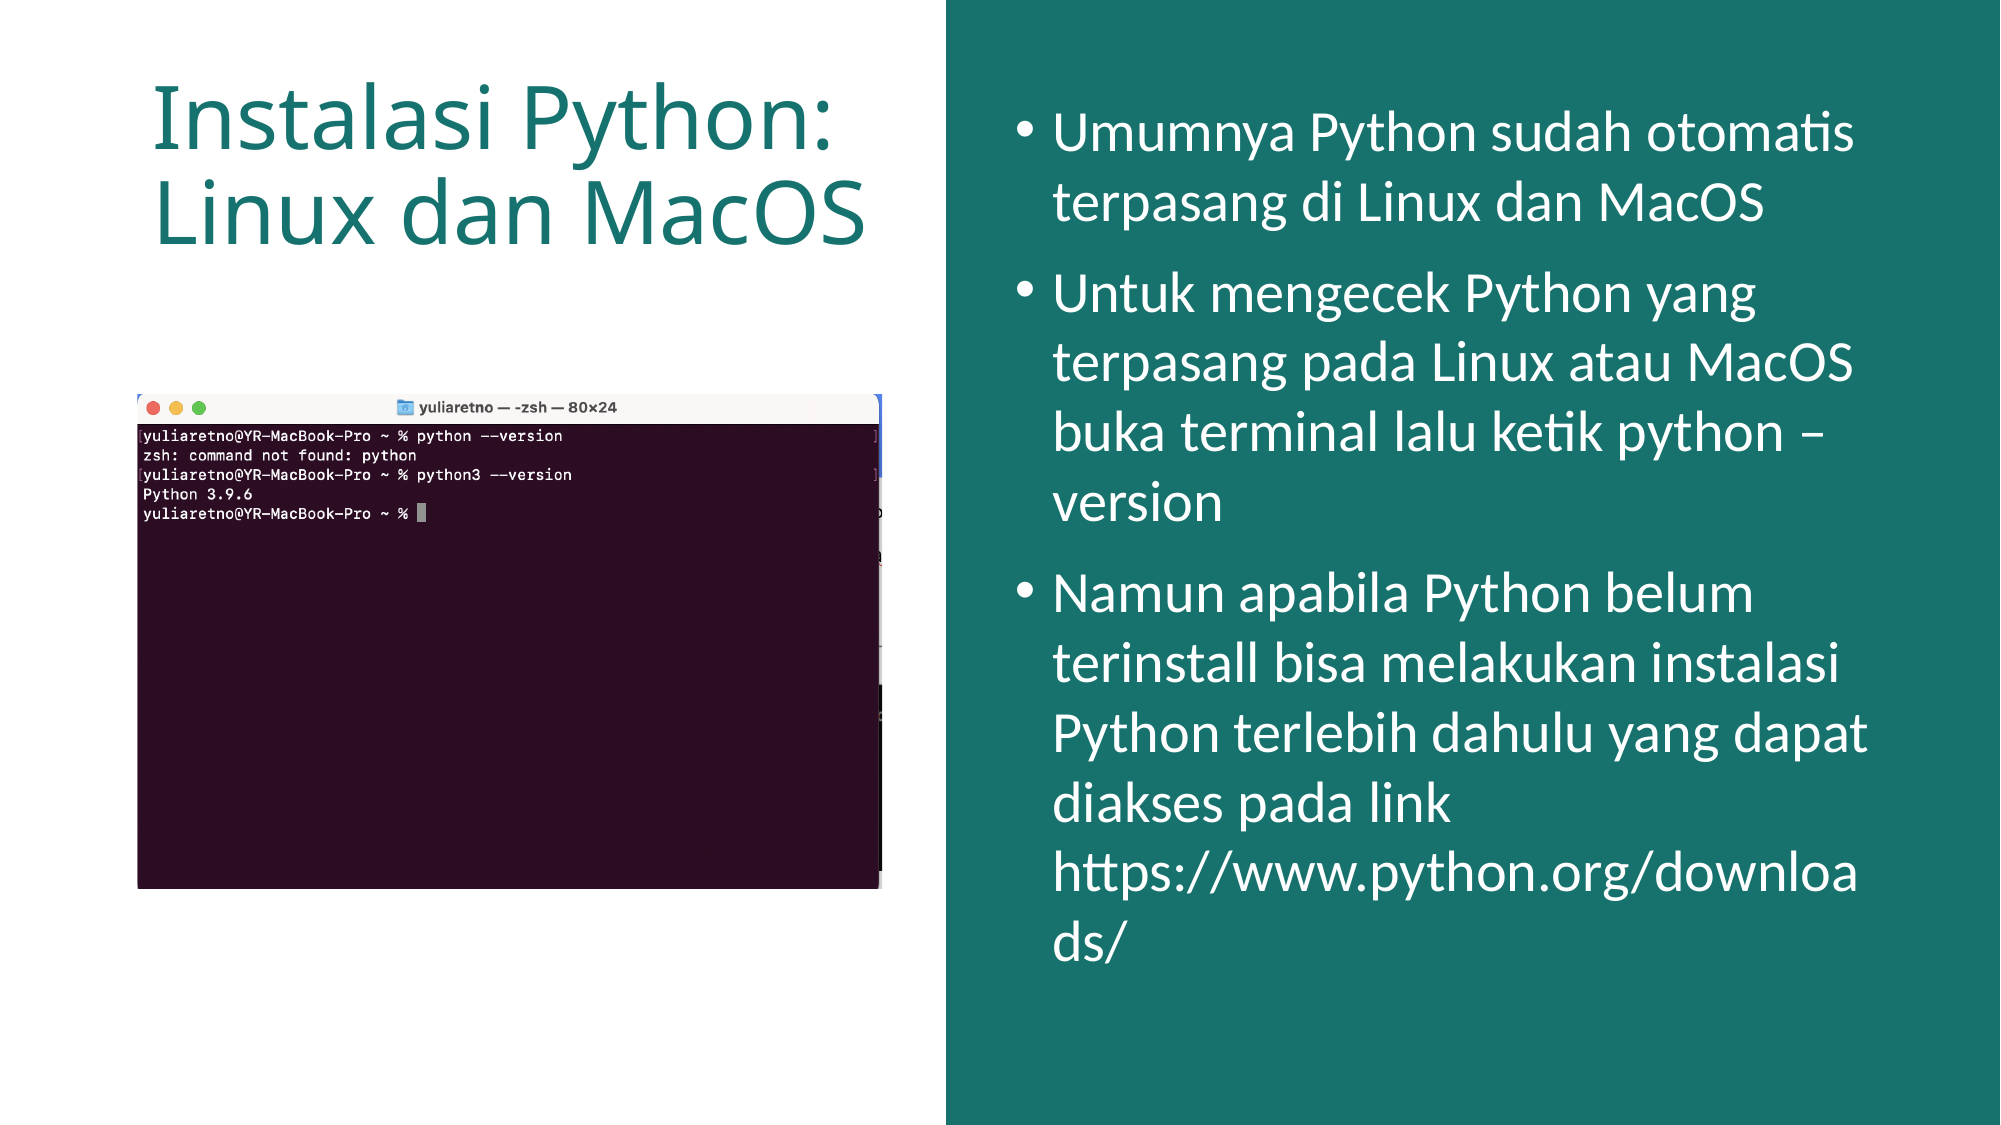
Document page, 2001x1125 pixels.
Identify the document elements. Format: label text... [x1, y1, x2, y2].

title Instalasi Python: Linux dan MacOS [137, 59, 893, 278]
list Umumnya Python sudah otomatis terpasang di Linux dan MacOS Untuk mengecek Python yang terpasang pada Linux atau MacOS buka terminal lalu ketik python –version Namun apabila Python belum terinstall bisa melakukan instalasi Python terlebih dahulu yang dapat diakses pada link https://www.python.org/downloads/ [999, 85, 1894, 1040]
picture [137, 394, 883, 889]
